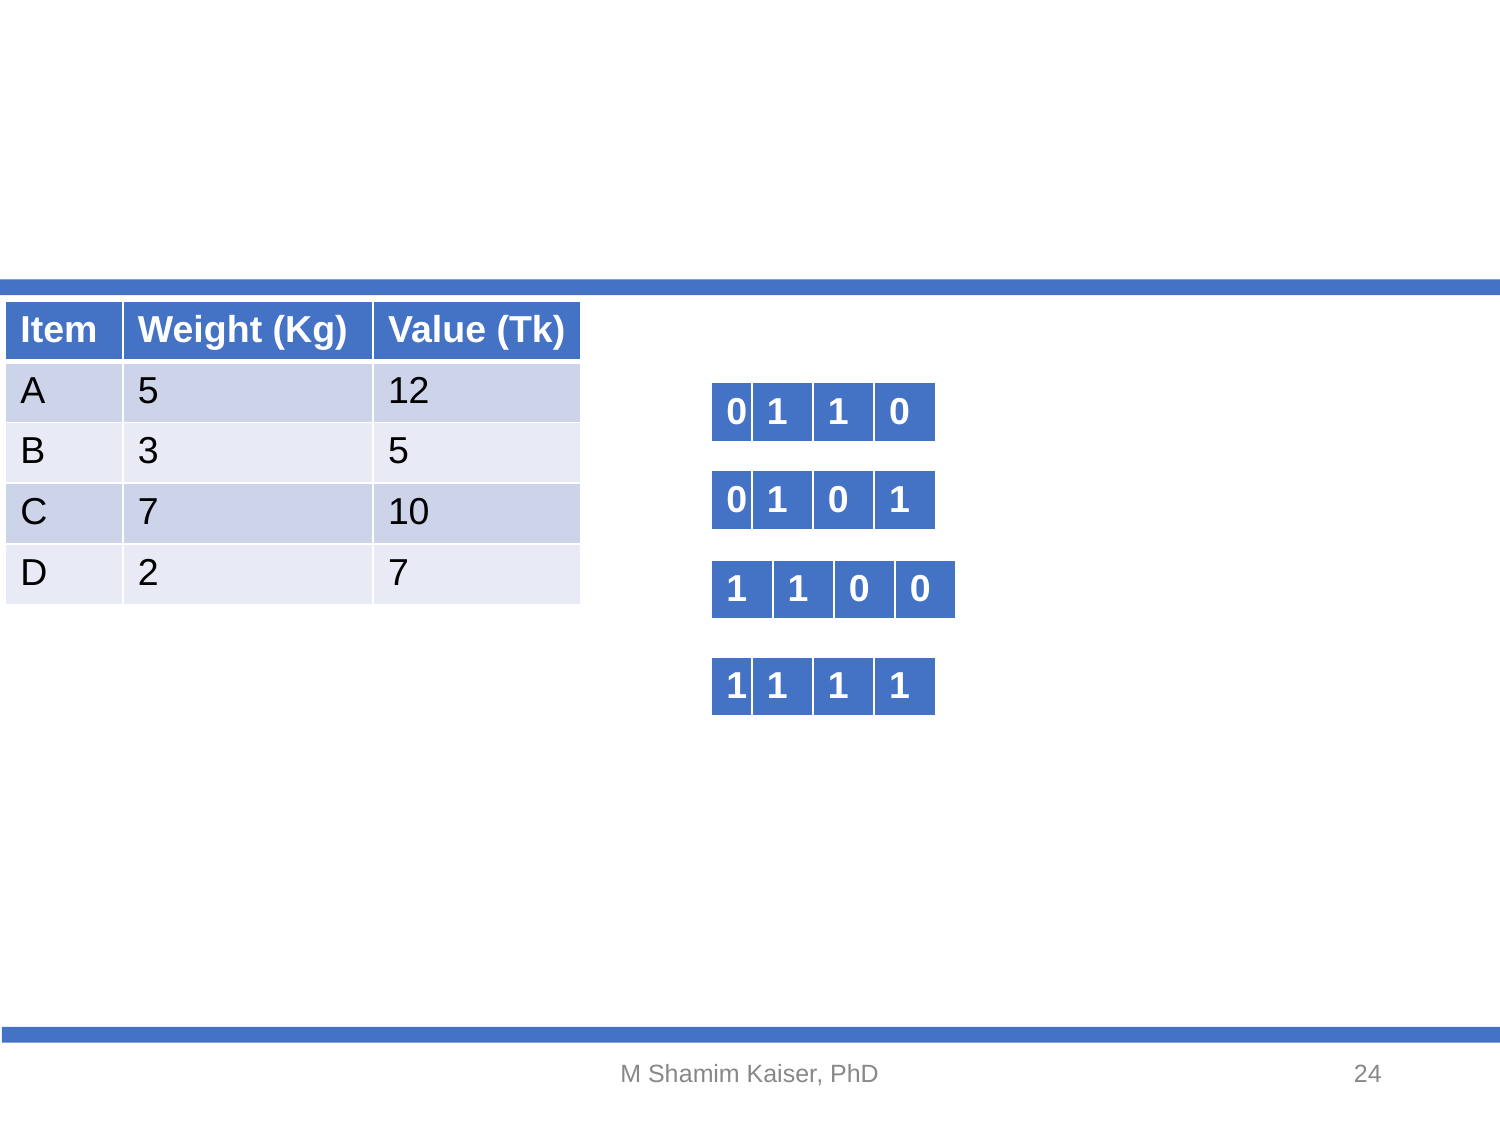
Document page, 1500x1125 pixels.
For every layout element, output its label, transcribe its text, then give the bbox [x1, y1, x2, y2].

table_cell 3 [124, 423, 372, 482]
table_header 1 [753, 383, 812, 441]
table_header 1 [753, 471, 812, 529]
table_header 0 [875, 383, 935, 441]
table_cell 12 [374, 364, 580, 422]
table_cell 10 [374, 484, 580, 543]
table_header 0 [835, 561, 894, 618]
table_header 1 [875, 658, 935, 715]
table_header 1 [875, 471, 935, 529]
table_cell A [6, 364, 122, 422]
table_cell 5 [124, 364, 372, 422]
table_header 1 [814, 658, 873, 715]
table_header 0 [896, 561, 955, 618]
table_cell C [6, 484, 122, 543]
table_header 1 [712, 658, 751, 715]
table_header Weight (Kg) [124, 302, 372, 359]
footer M Shamim Kaiser, PhD [496, 1042, 1004, 1103]
table_header 1 [774, 561, 833, 618]
table_header 1 [753, 658, 812, 715]
table_header 1 [814, 383, 873, 441]
table_header Value (Tk) [374, 302, 580, 359]
table_header 1 [712, 561, 772, 618]
table_cell 2 [124, 545, 372, 604]
table_header 0 [712, 471, 751, 529]
table_header Item [6, 302, 122, 359]
table_cell B [6, 423, 122, 482]
table_header 0 [712, 383, 751, 441]
table_cell D [6, 545, 122, 604]
slide_number ‹#› [1059, 1042, 1397, 1103]
table_cell 7 [124, 484, 372, 543]
table_cell 5 [374, 423, 580, 482]
table_header 0 [814, 471, 873, 529]
table_cell 7 [374, 545, 580, 604]
